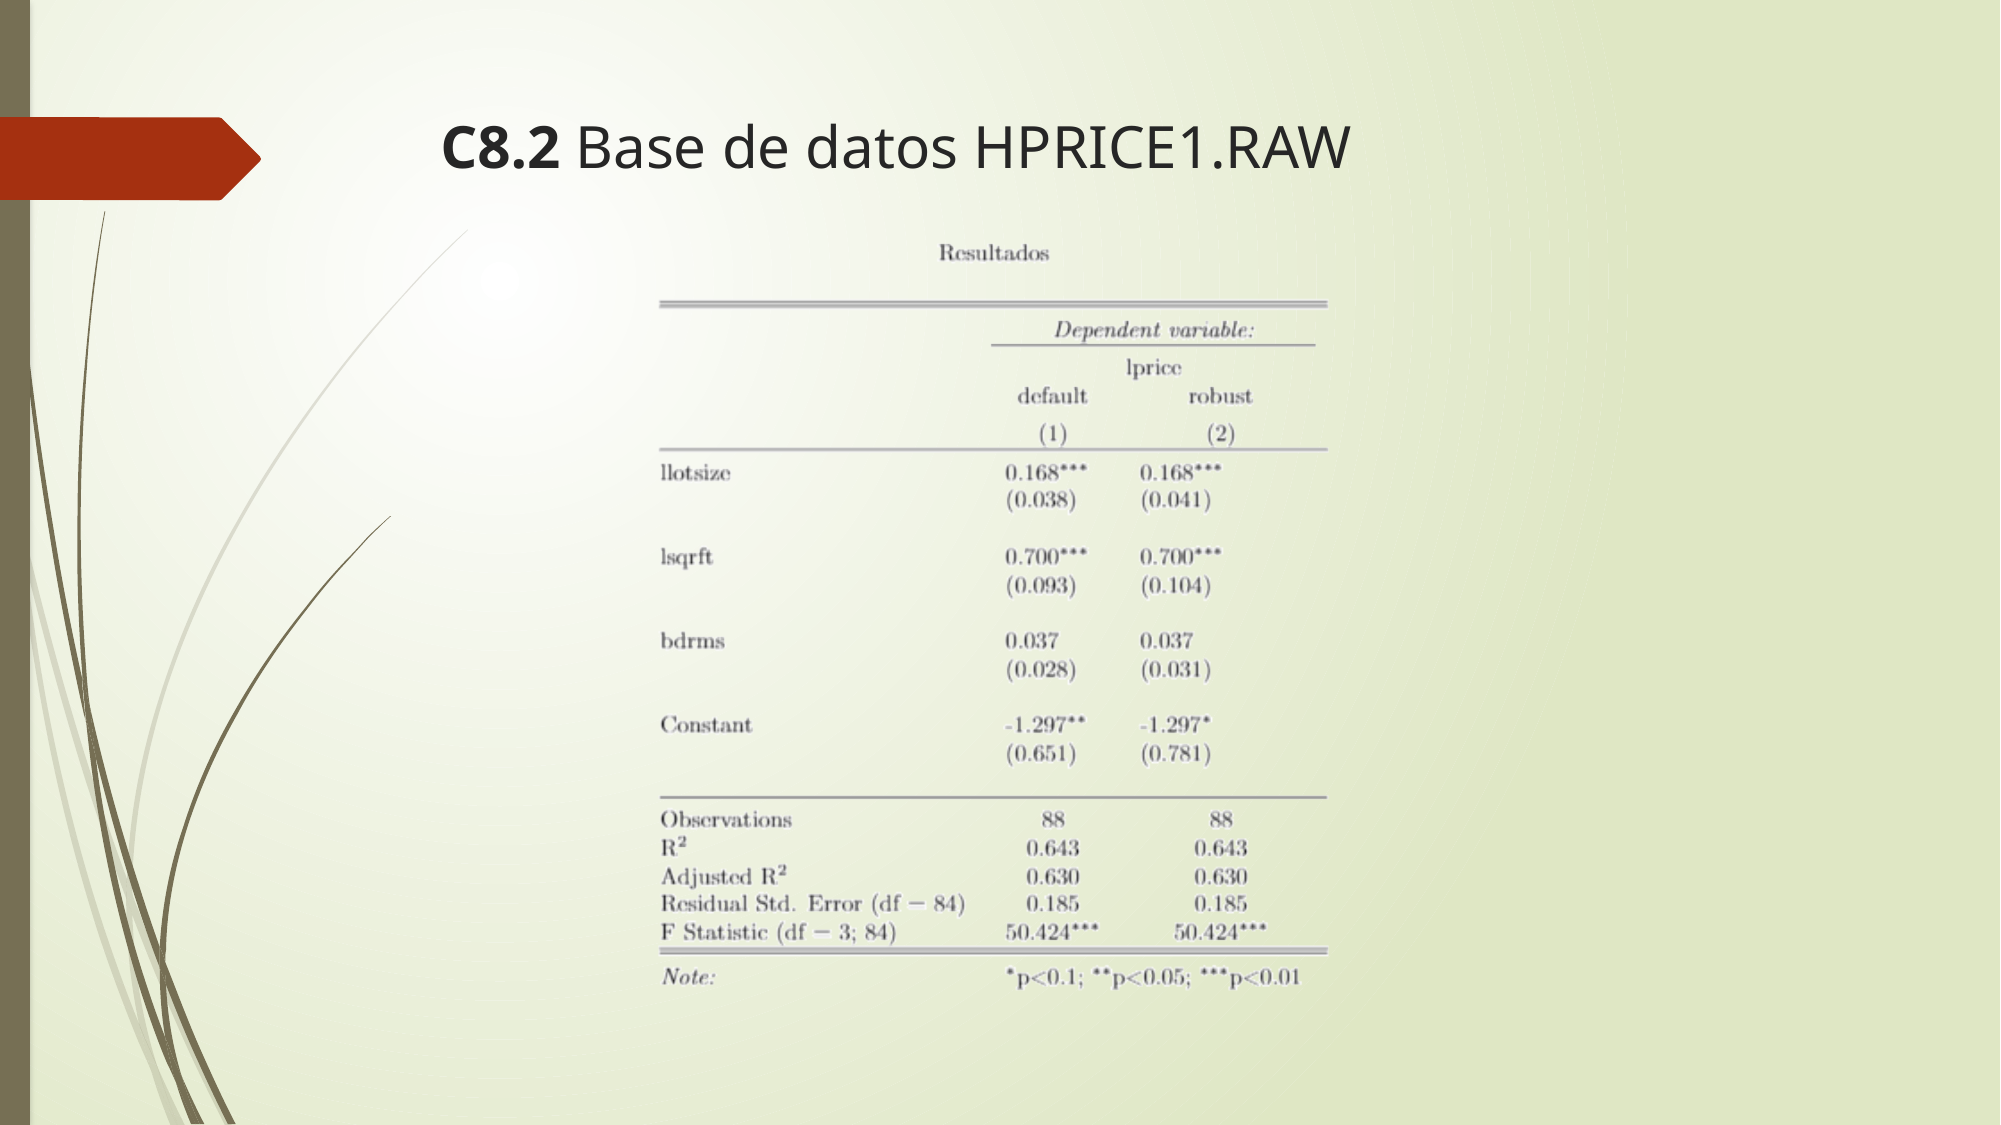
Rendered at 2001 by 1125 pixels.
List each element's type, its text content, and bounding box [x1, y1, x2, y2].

title C8.2 Base de datos HPRICE1.RAW [425, 102, 1888, 313]
picture [560, 220, 1481, 1003]
